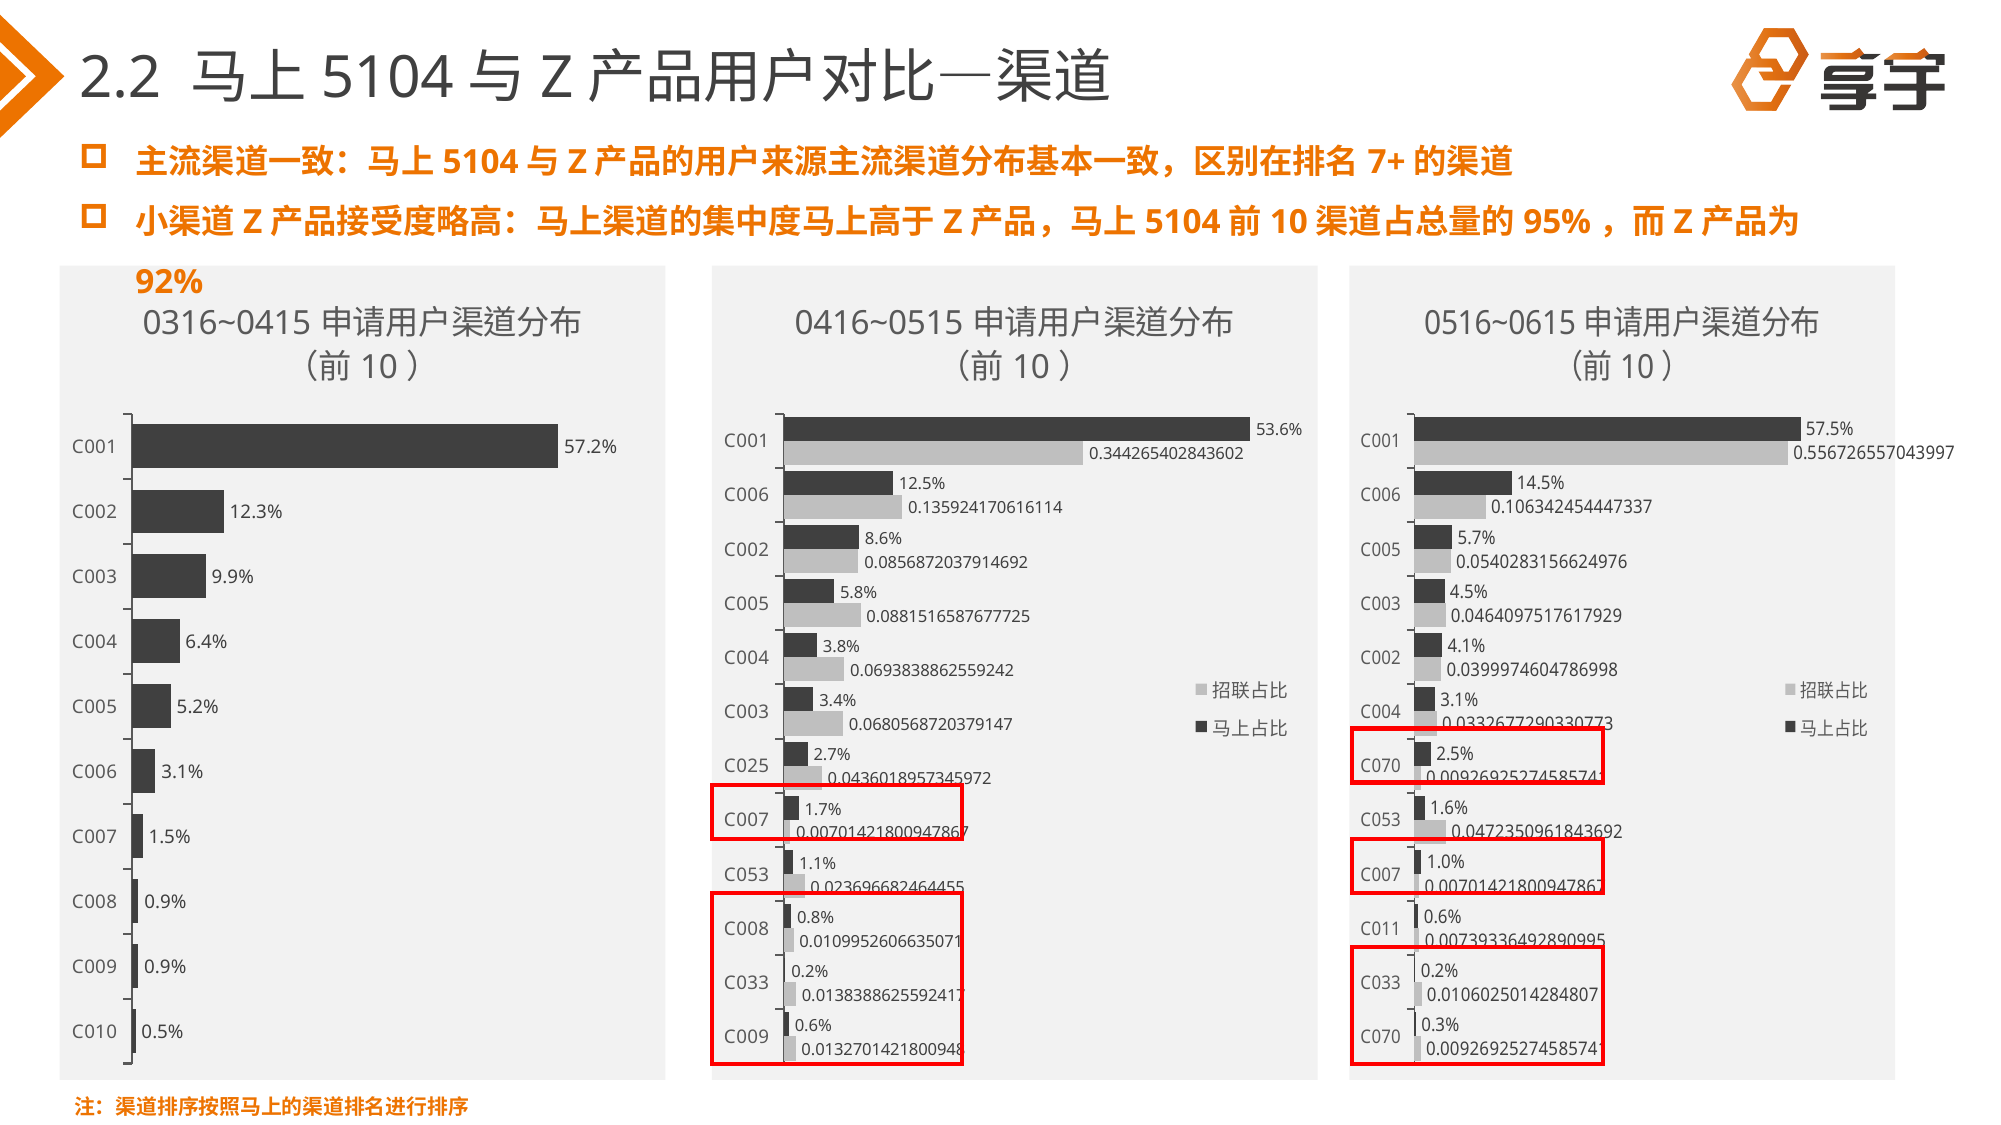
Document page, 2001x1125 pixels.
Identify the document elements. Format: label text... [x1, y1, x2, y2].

chart [59, 265, 666, 1080]
chart [1349, 265, 1956, 1080]
text_box 主流渠道一致：马上5104与Z产品的用户来源主流渠道分布基本一致，区别在排名7+的渠道 小渠道Z产品接受度略高：马上渠道的集中度马上高于Z产品，马上5104前10渠道占总量的95%，而Z产品为92% [64, 113, 1833, 308]
title 2.2 马上5104与Z产品用户对比—渠道 [64, 39, 1608, 113]
picture [1731, 28, 1945, 111]
chart [711, 265, 1318, 1080]
text_box 注：渠道排序按照马上的渠道排名进行排序 [59, 1073, 1778, 1125]
